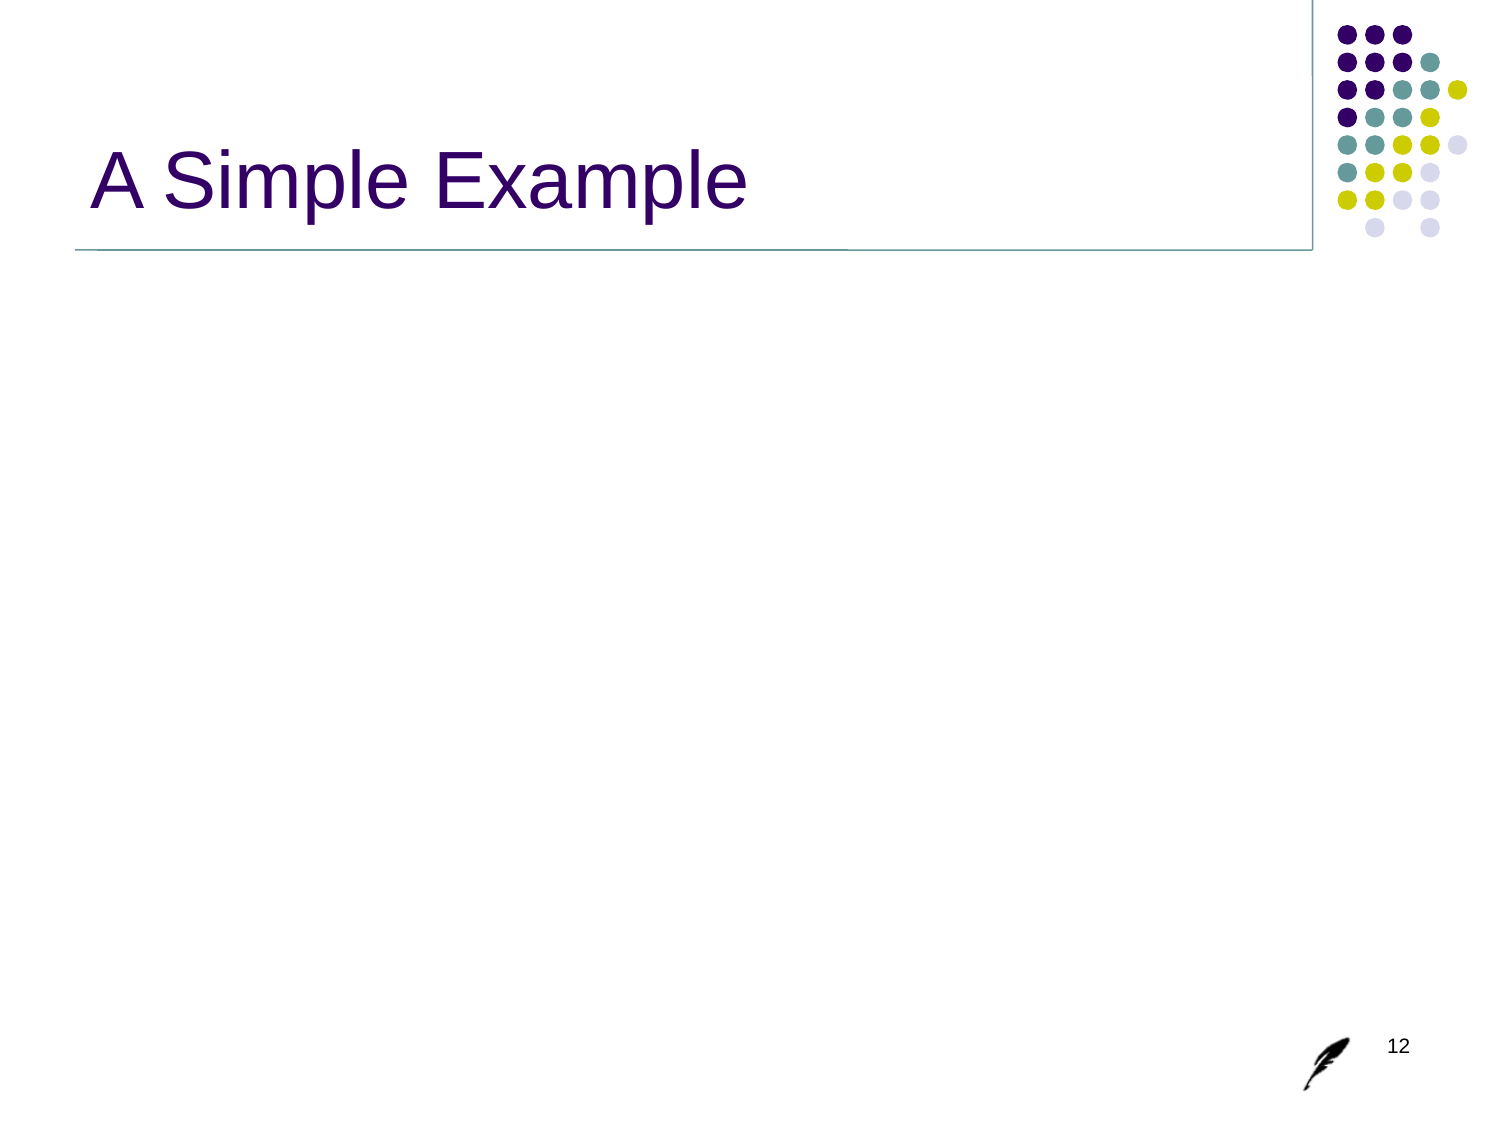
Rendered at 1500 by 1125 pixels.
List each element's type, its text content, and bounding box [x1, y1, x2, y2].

slide_number 12 [1074, 1025, 1425, 1100]
title A Simple Example [75, 20, 1313, 233]
